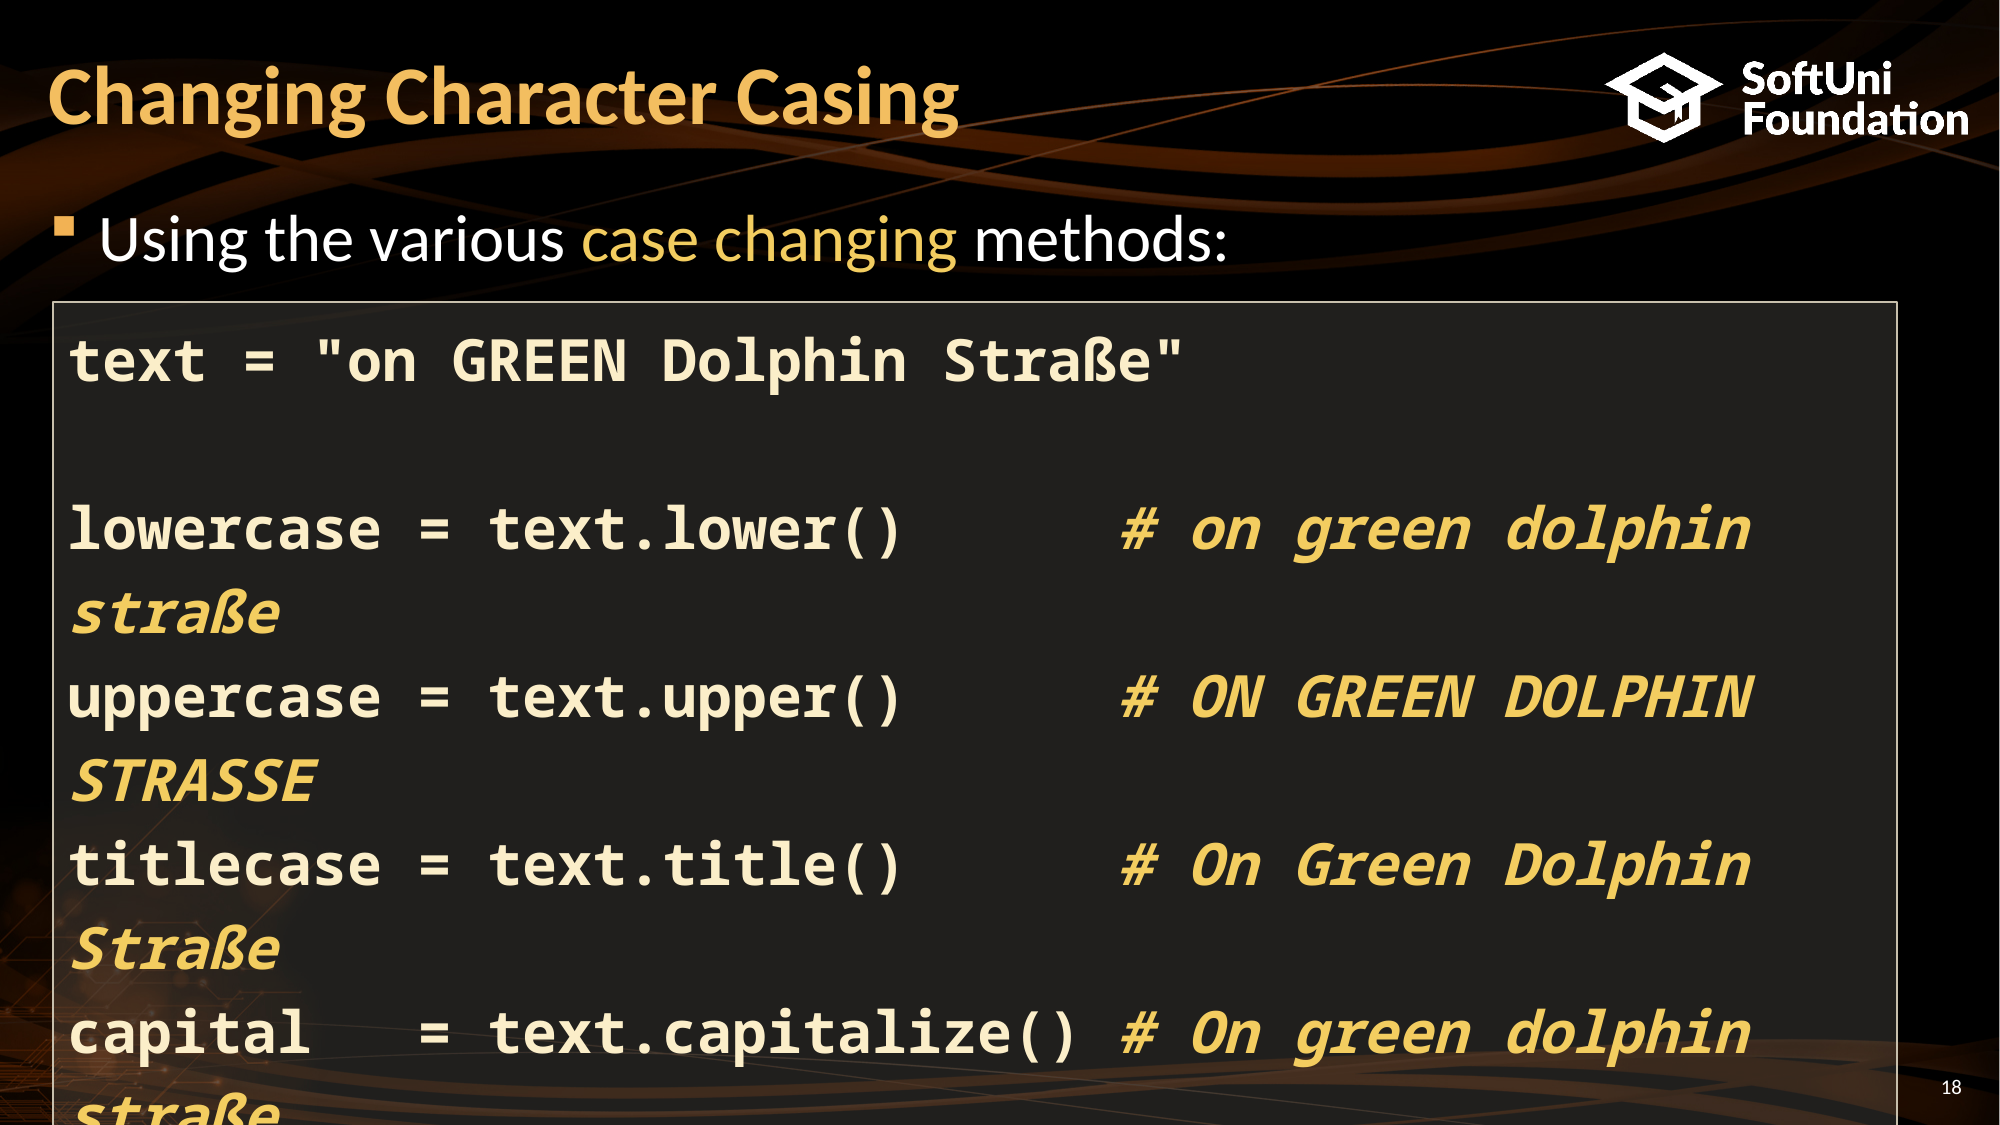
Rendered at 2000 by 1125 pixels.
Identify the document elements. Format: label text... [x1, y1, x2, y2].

title Changing Character Casing [30, 6, 1602, 189]
list Using the various case changing methods: [31, 188, 1968, 1103]
slide_number 18 [1897, 1070, 1968, 1103]
text_box text = "on GREEN Dolphin Straße" lowercase = text.lower() # on green dolphin straße uppercase = text.upper() # ON GREEN DOLPHIN STRASSE titlecase = text.title() # On Green Dolphin Straße capital = text.capitalize() # On green dolphin straße casefold = text.casefold() # on green dolphin strasse caseswap = text.swapcase() # ON green dOLPHIN sTRASSE [52, 302, 1898, 1125]
picture [0, 0, 2000, 1125]
